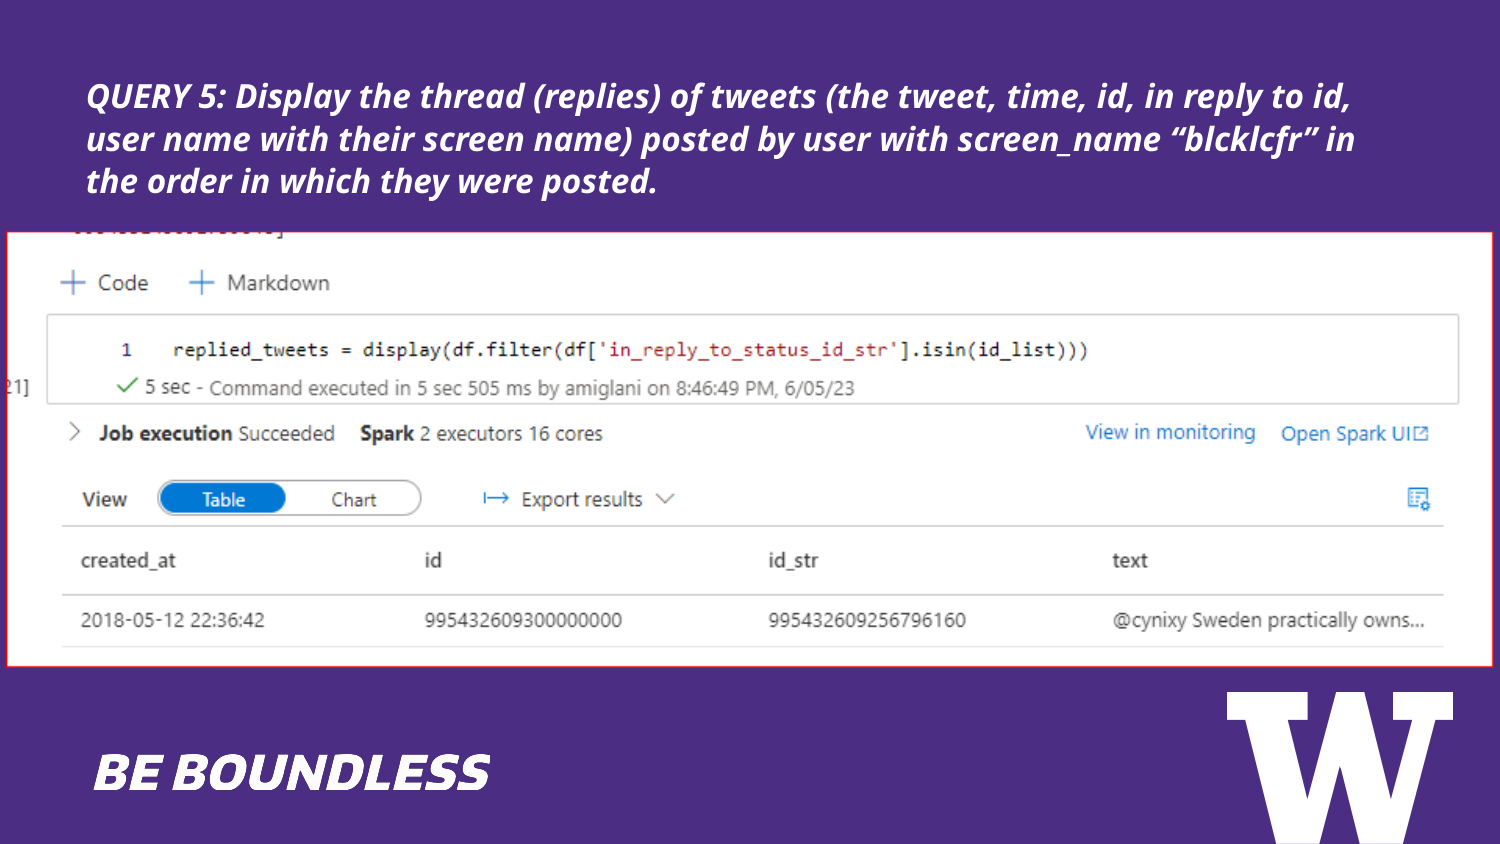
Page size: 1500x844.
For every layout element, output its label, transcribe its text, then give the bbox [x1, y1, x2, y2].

picture [93, 754, 490, 790]
title QUERY 5: Display the thread (replies) of tweets (the tweet, time, id, in reply to id, user name with their screen name) posted by user with screen_name “blcklcfr” in the order in which they were posted. [70, 0, 1430, 208]
picture [5, 231, 1494, 668]
picture [1227, 692, 1453, 844]
